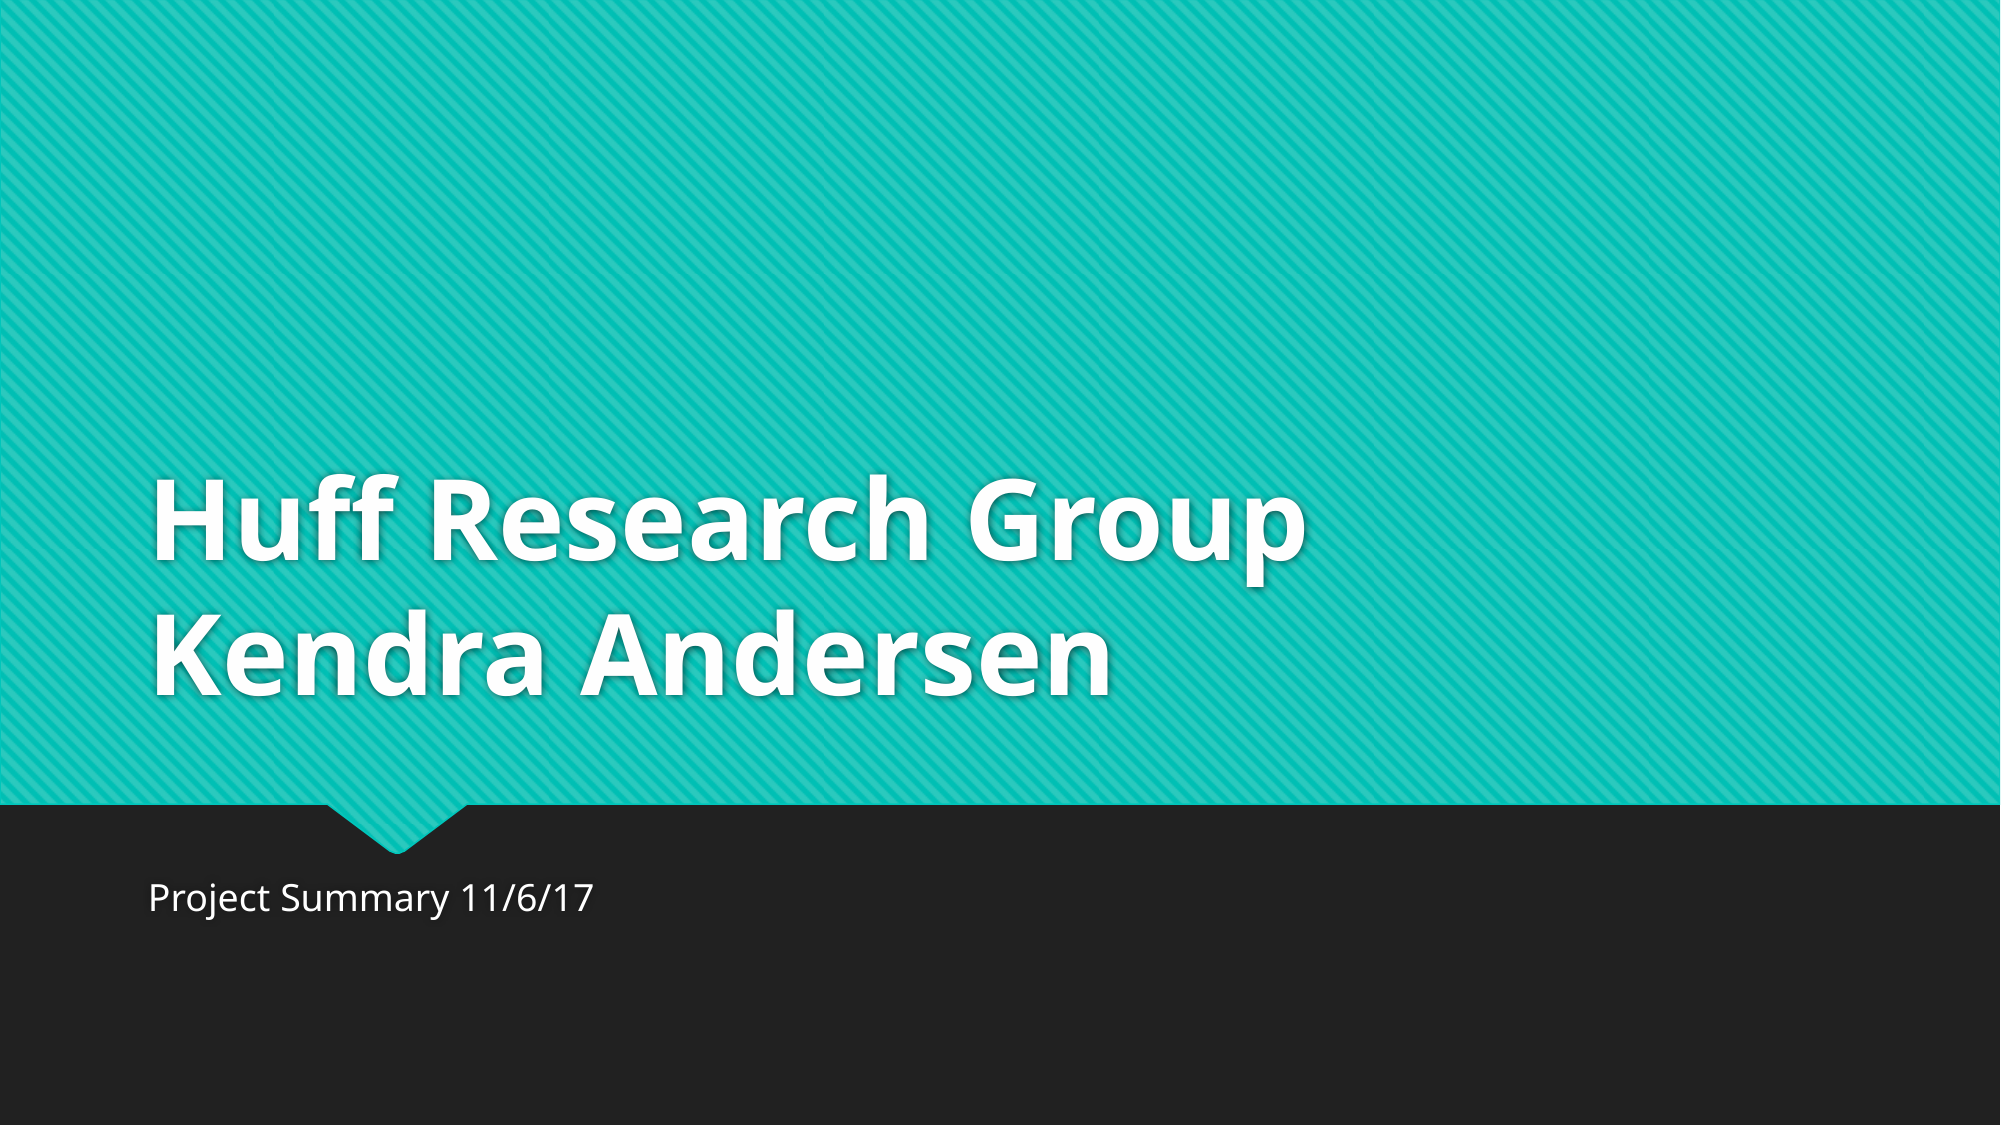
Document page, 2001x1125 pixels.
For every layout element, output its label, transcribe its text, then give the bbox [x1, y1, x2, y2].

title Huff Research Group Kendra Andersen [132, 237, 1868, 726]
subtitle Project Summary 11/6/17 [132, 866, 1868, 938]
